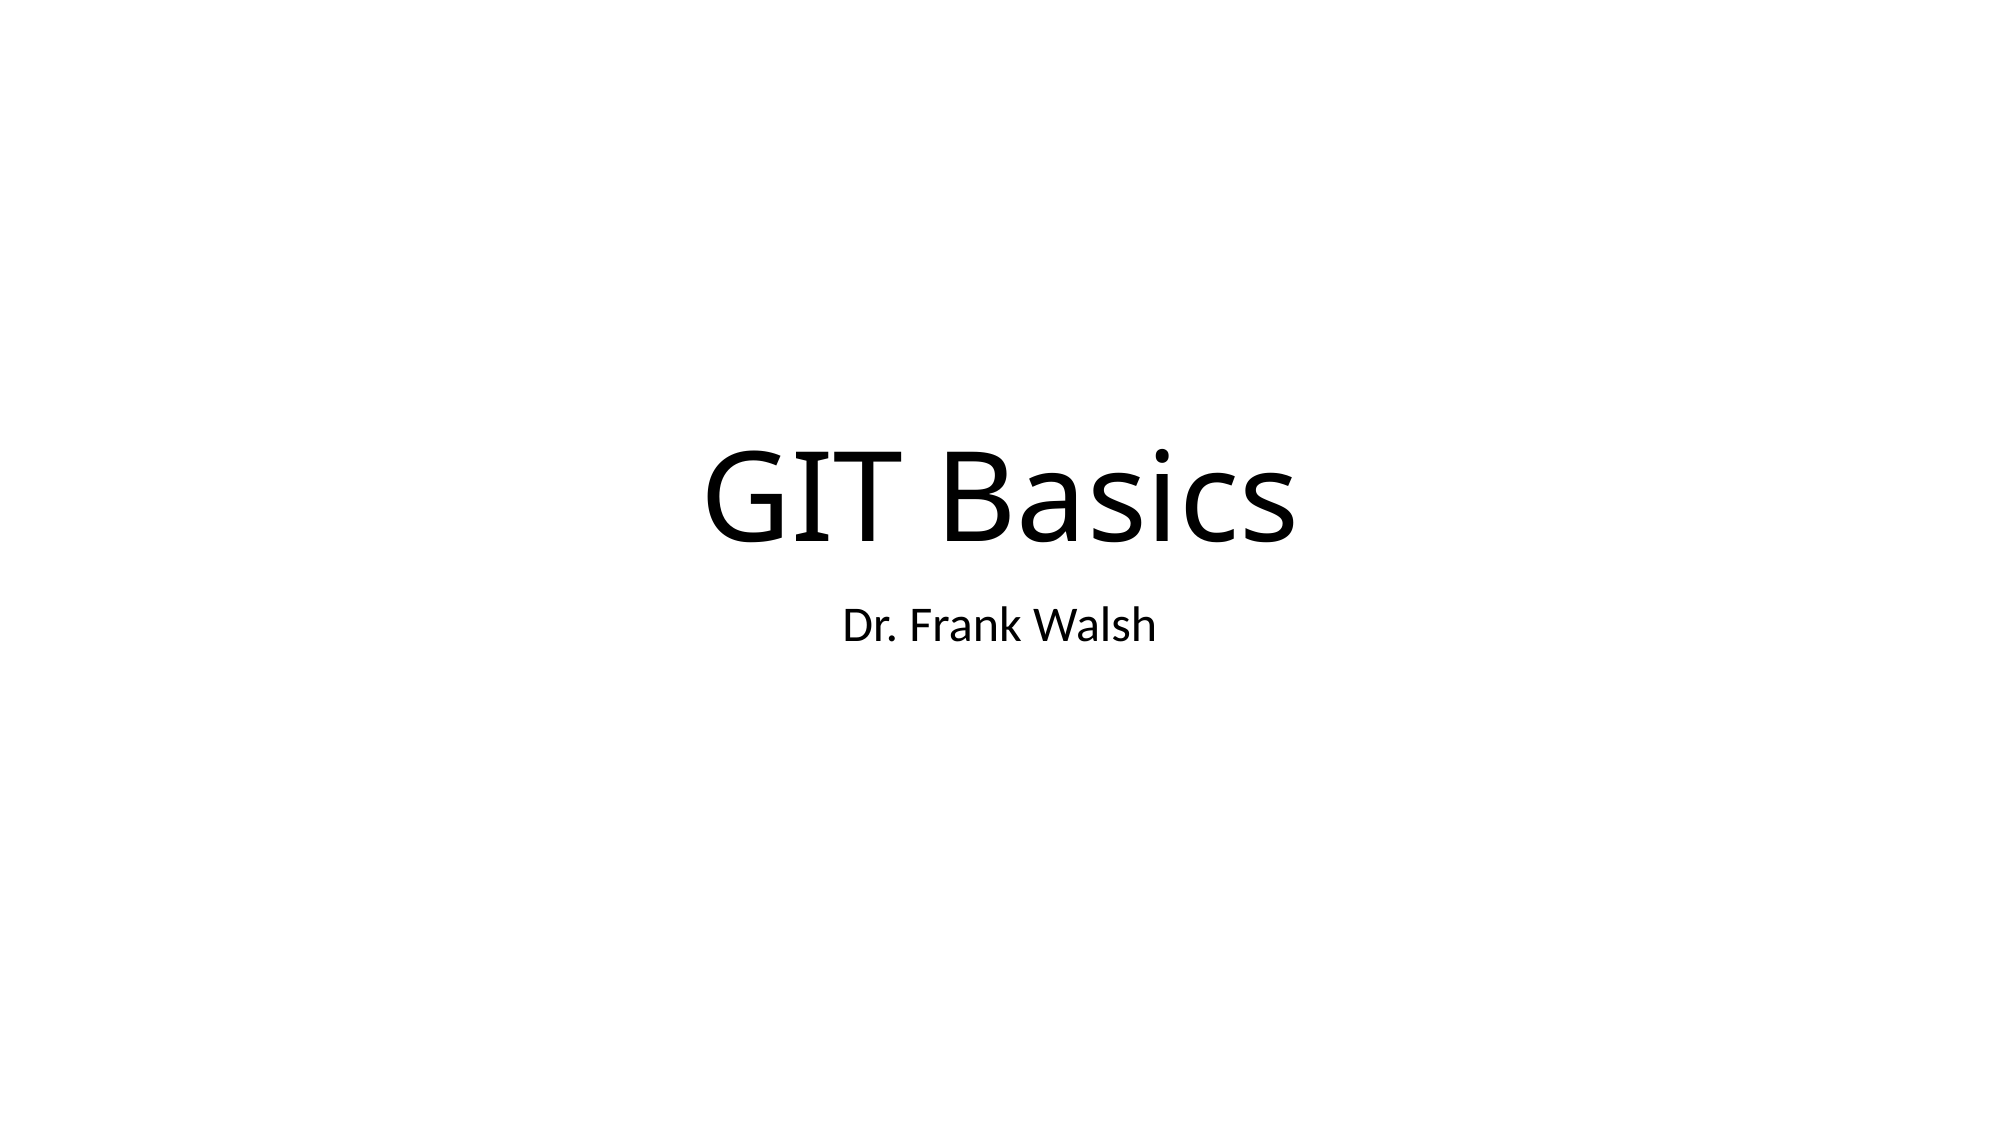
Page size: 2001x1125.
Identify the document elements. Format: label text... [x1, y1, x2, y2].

subtitle Dr. Frank Walsh [249, 590, 1750, 863]
title GIT Basics [249, 184, 1750, 576]
